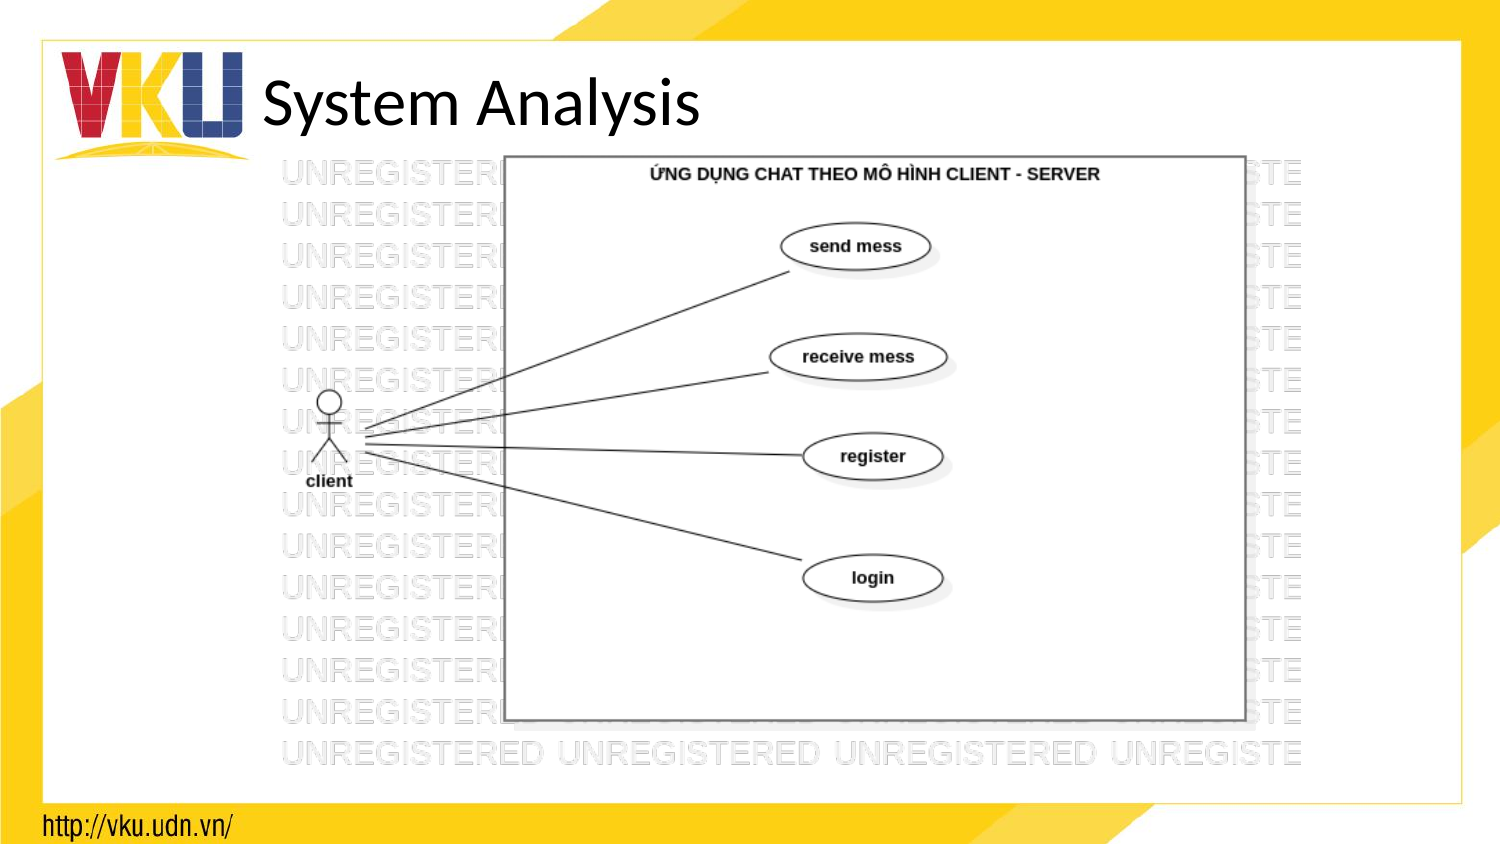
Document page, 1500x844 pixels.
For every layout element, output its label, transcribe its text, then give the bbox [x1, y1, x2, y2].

picture [0, 0, 1500, 844]
title System Analysis [251, 44, 1397, 162]
